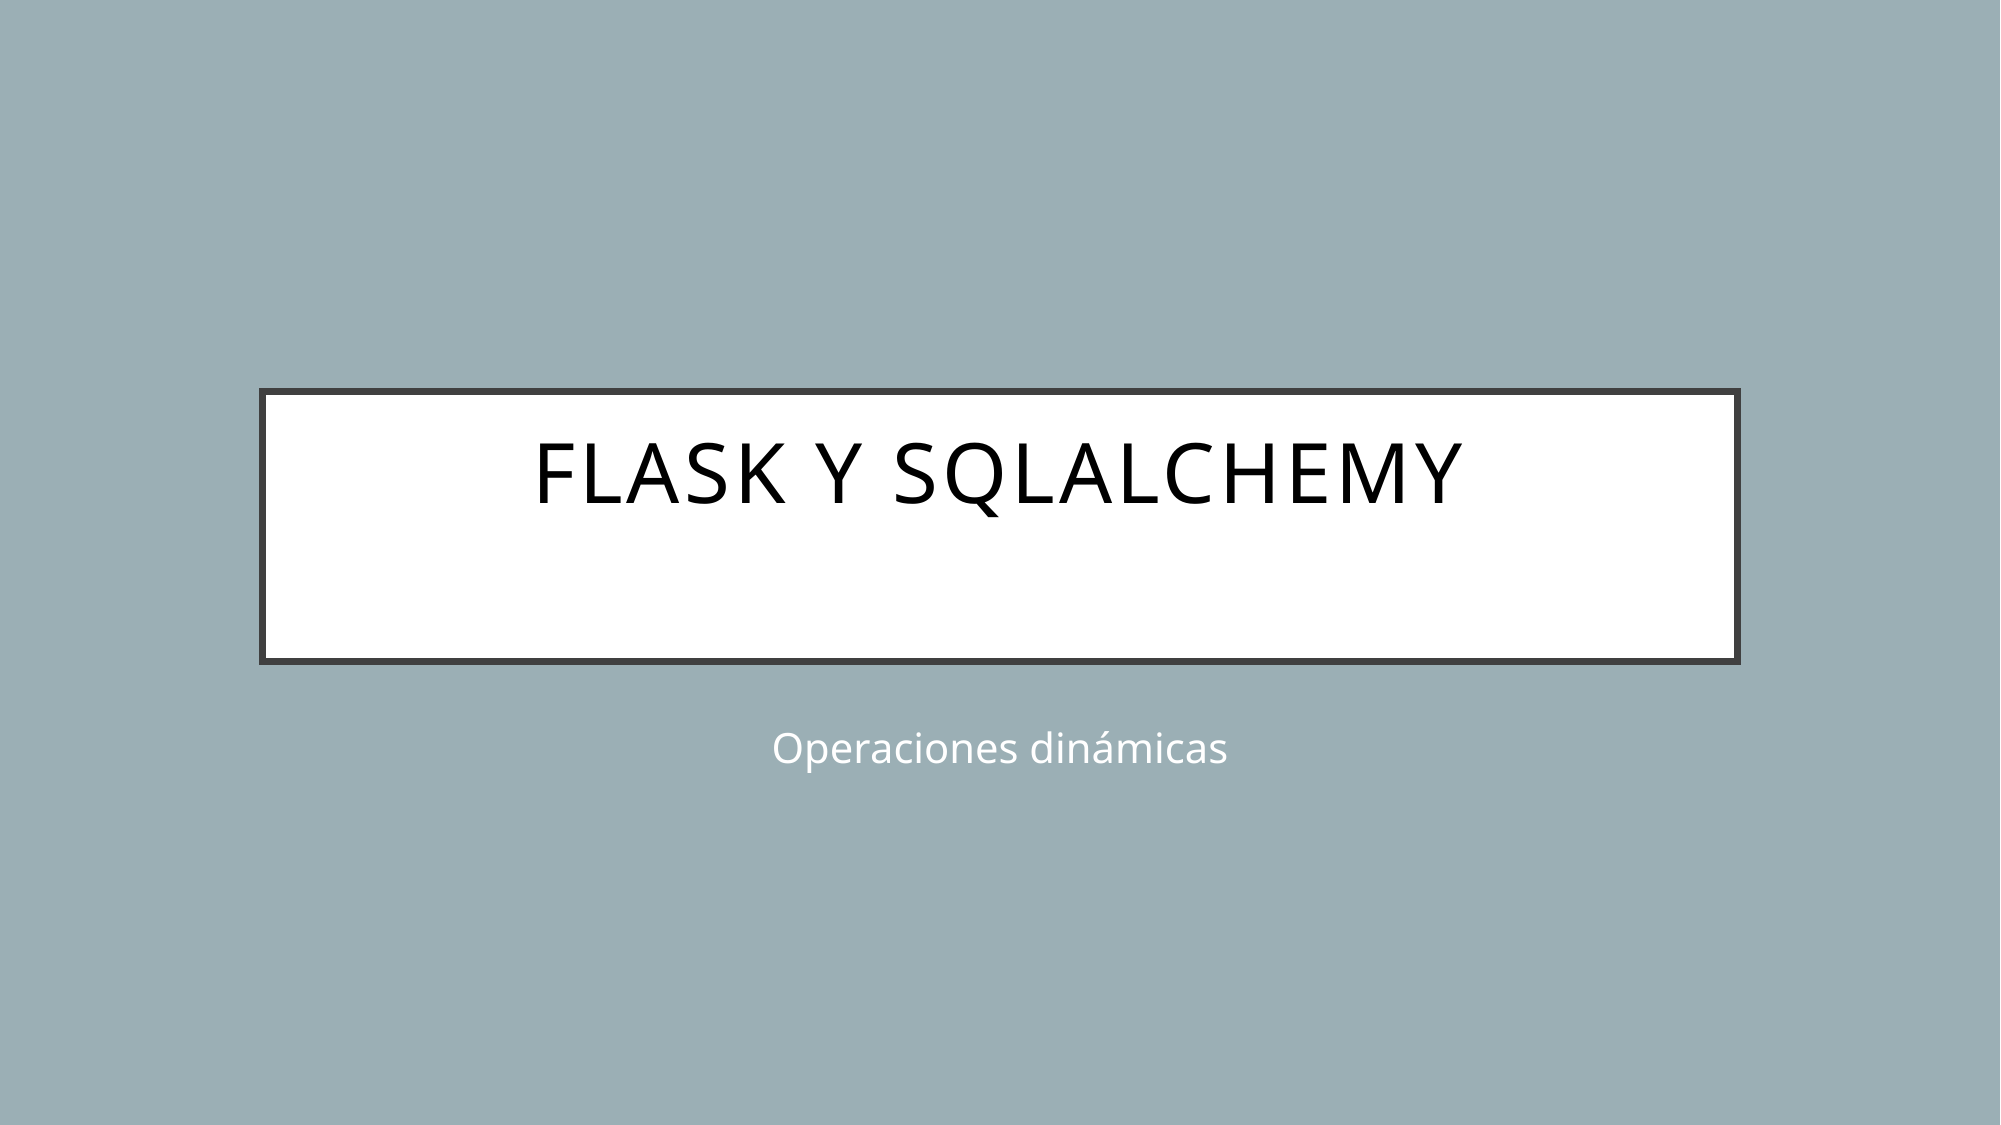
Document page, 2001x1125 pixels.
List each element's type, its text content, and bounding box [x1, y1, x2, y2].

title Flask y SQLAlchemy [259, 388, 1741, 665]
subtitle Operaciones dinámicas [442, 713, 1558, 918]
